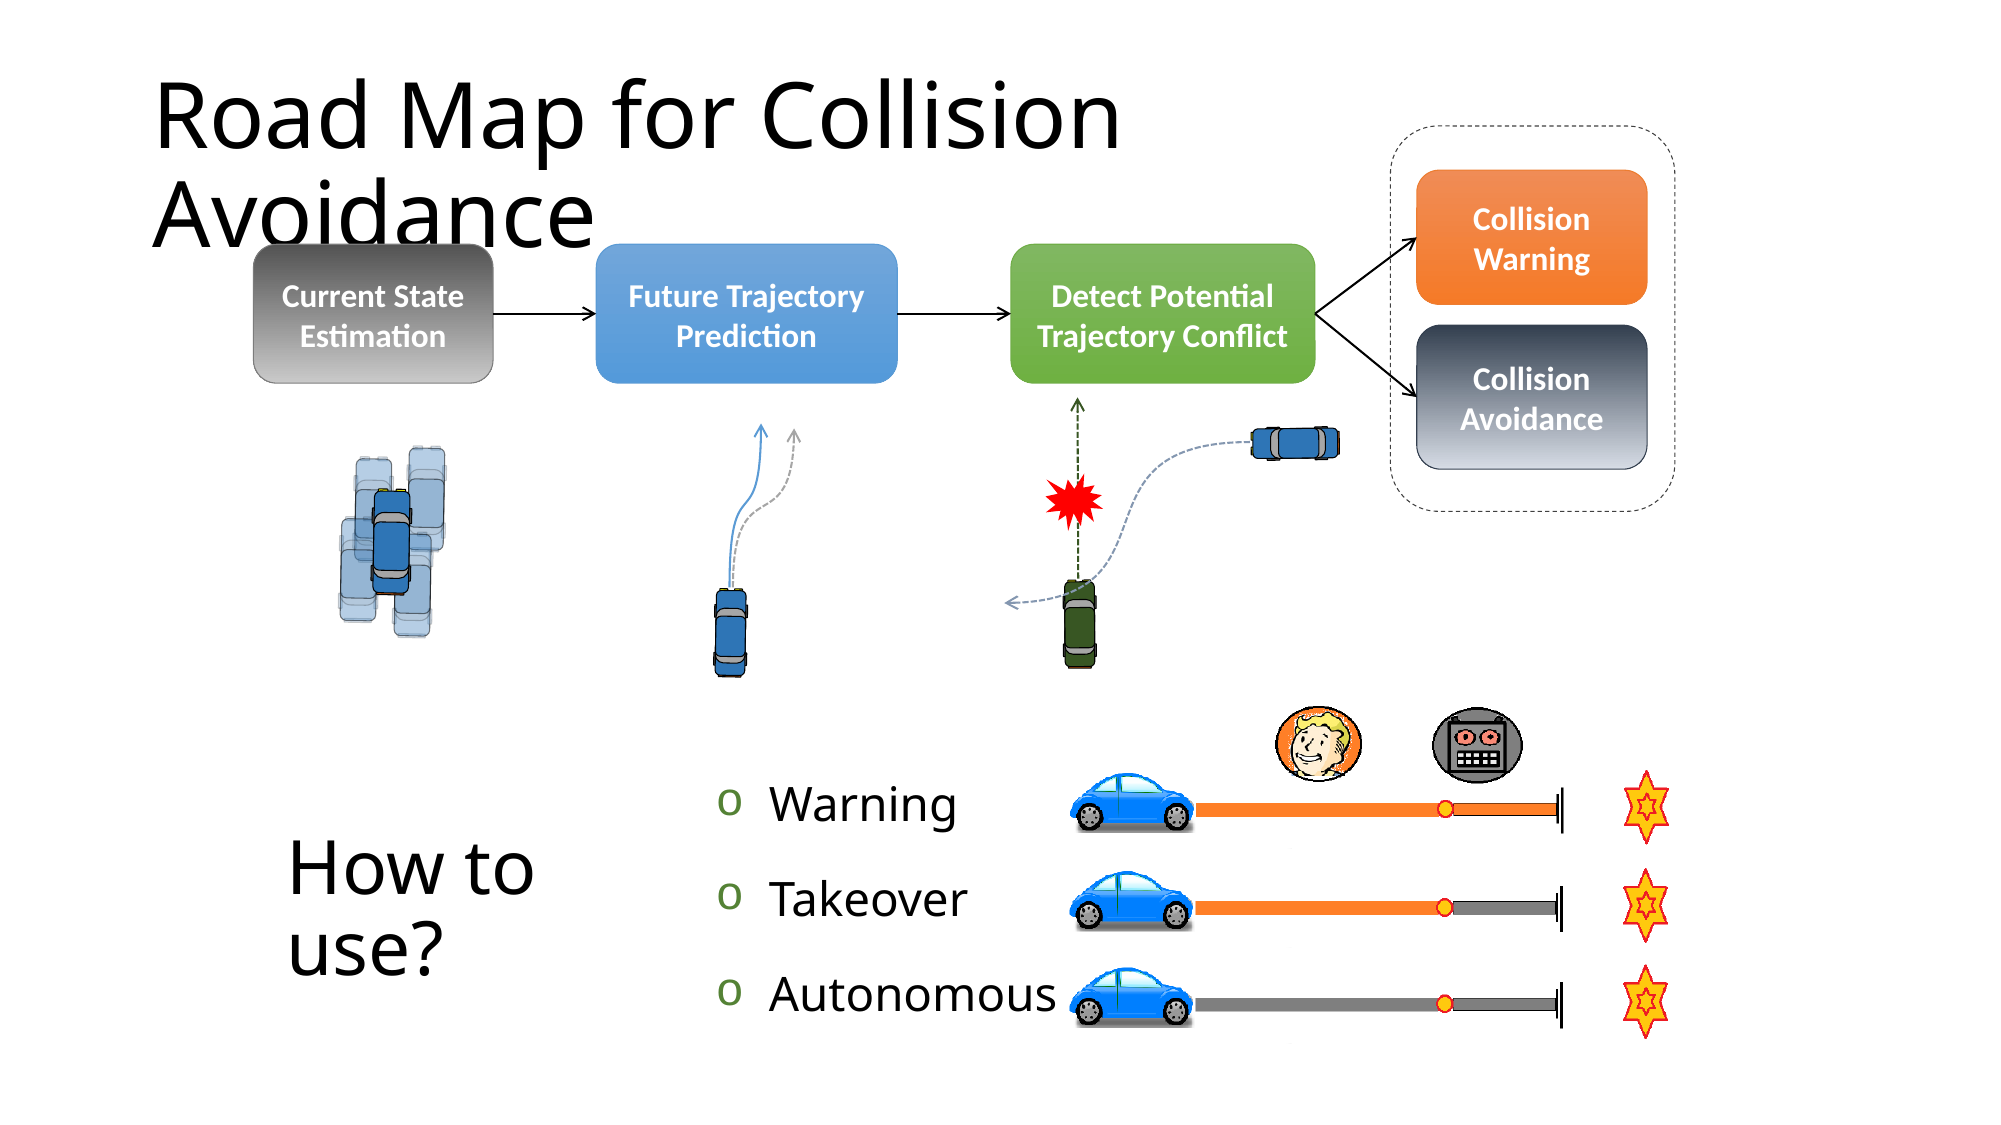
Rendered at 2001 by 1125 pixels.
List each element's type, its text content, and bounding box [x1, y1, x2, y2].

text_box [1004, 441, 1250, 603]
text_box Collision Warning [1416, 169, 1648, 305]
text_box [1389, 125, 1676, 512]
title Road Map for Collision Avoidance [137, 59, 1427, 278]
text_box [340, 501, 443, 584]
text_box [322, 468, 425, 528]
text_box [729, 423, 761, 477]
text_box Detect Potential Trajectory Conflict [1010, 243, 1315, 384]
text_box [729, 539, 761, 588]
text_box Current State Estimation [252, 243, 494, 384]
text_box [1037, 603, 1123, 659]
picture [1056, 700, 1686, 1065]
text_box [683, 477, 843, 539]
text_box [308, 528, 411, 612]
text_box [362, 544, 464, 627]
text_box Future Trajectory Prediction [595, 243, 898, 384]
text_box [375, 458, 478, 541]
text_box Warning Takeover Autonomous [700, 738, 1056, 1056]
text_box Collision Avoidance [1416, 324, 1648, 470]
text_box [1252, 409, 1338, 478]
text_box How to use? [271, 801, 695, 1020]
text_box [1315, 237, 1417, 313]
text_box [1315, 313, 1417, 398]
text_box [688, 598, 774, 668]
